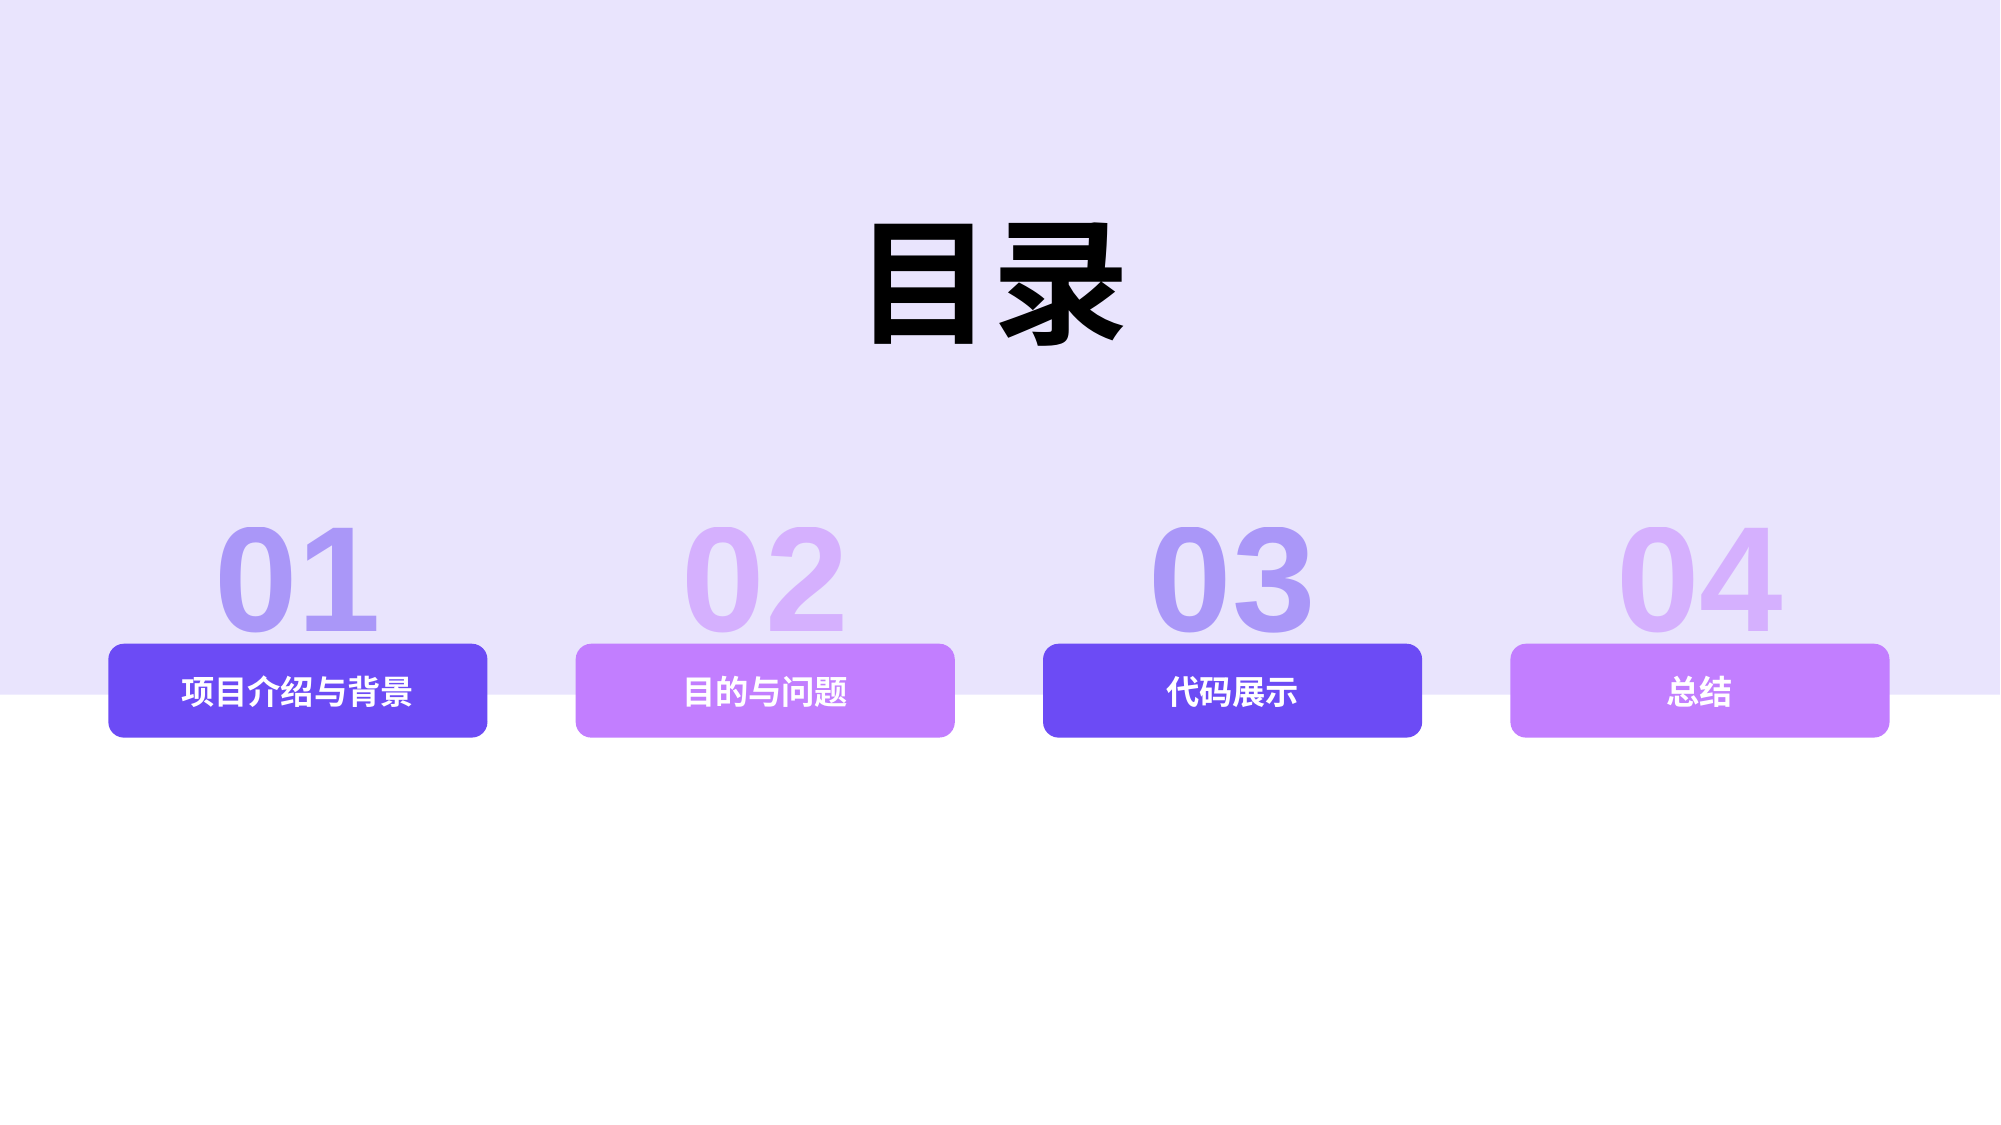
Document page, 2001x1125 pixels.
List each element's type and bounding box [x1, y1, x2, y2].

text_box [0, 0, 2000, 835]
